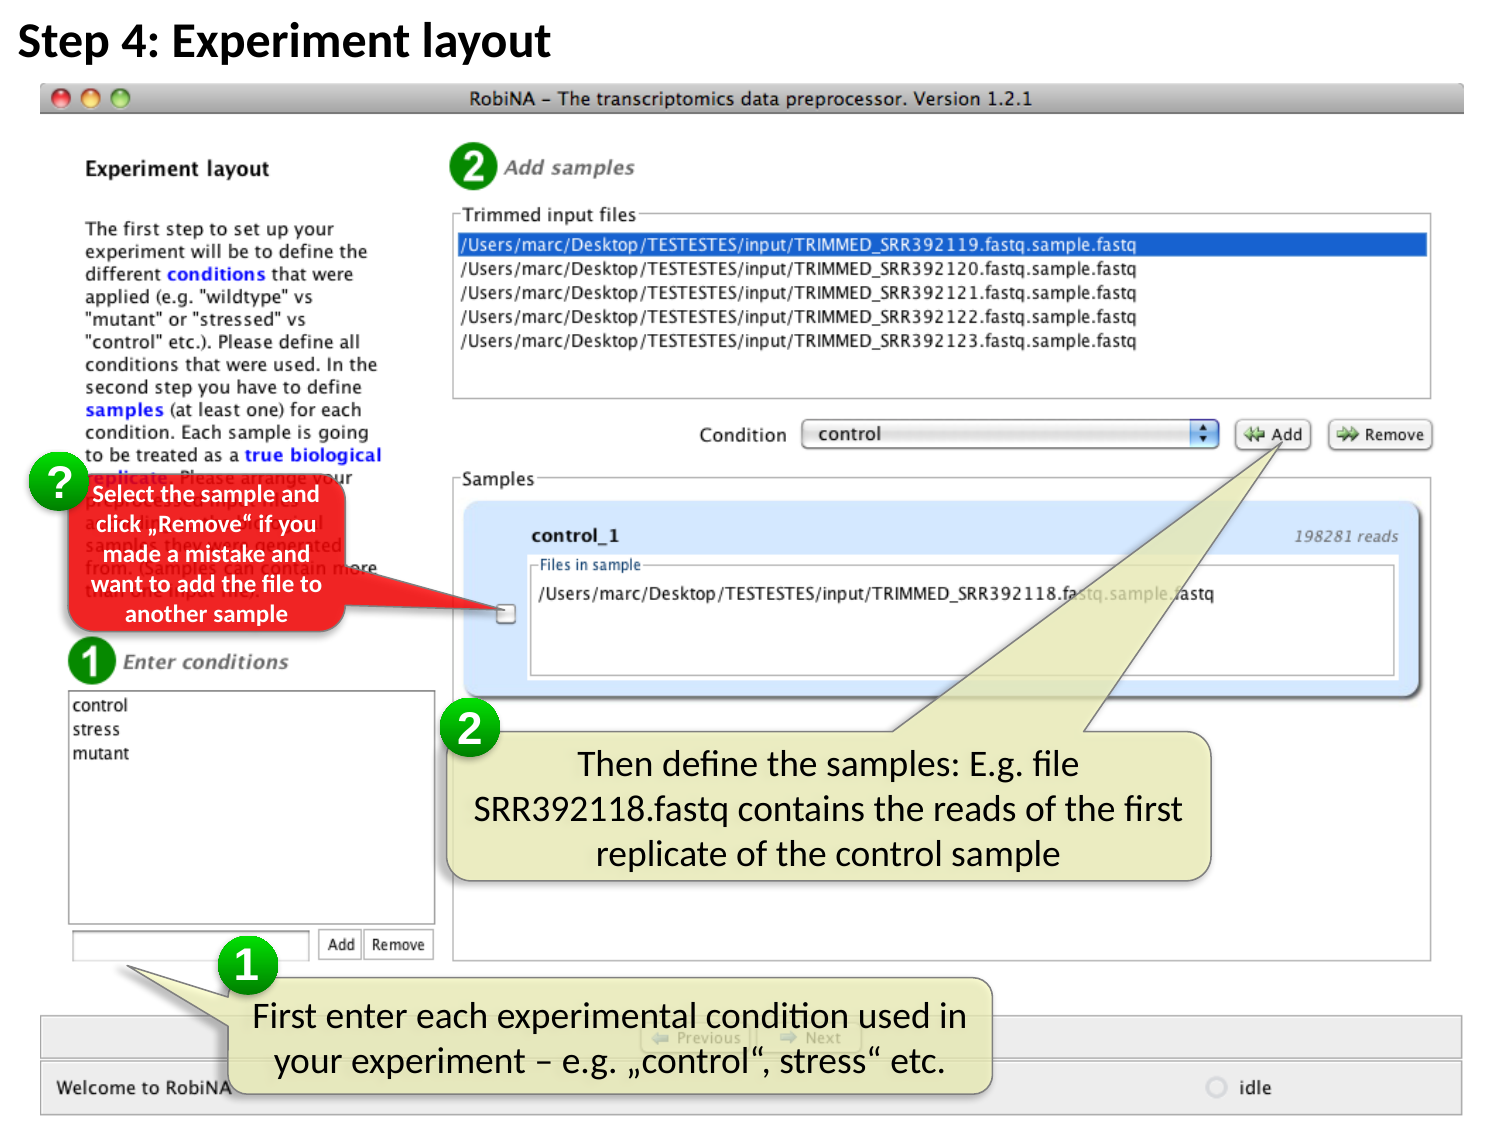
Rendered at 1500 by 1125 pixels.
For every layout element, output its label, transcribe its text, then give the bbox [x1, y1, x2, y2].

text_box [439, 691, 535, 763]
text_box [28, 445, 124, 517]
text_box Step 4: Experiment layout [2, 0, 568, 75]
picture [39, 82, 1464, 1117]
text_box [217, 927, 311, 999]
